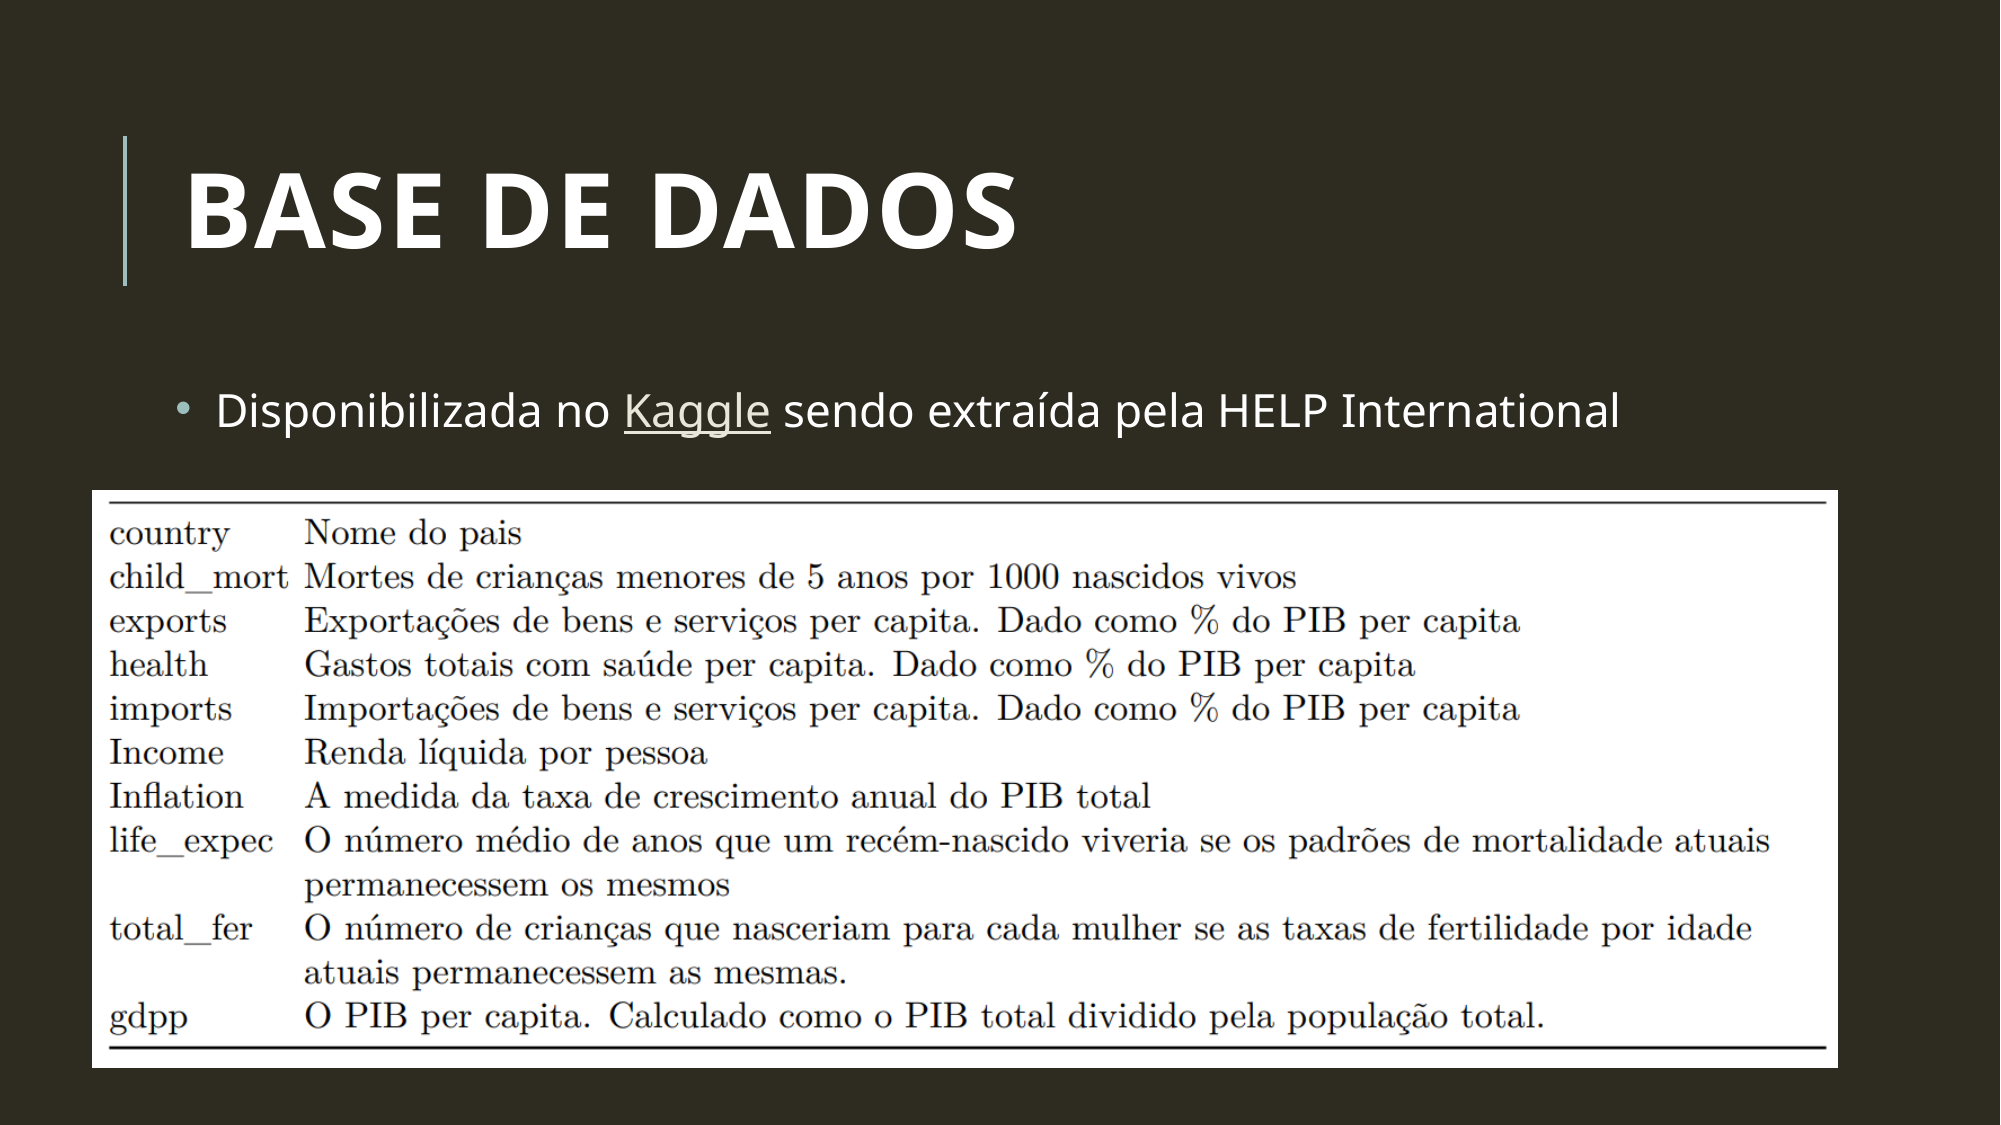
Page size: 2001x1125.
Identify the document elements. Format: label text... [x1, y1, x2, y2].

picture [92, 489, 1838, 1069]
list Disponibilizada no Kaggle sendo extraída pela HELP International [168, 375, 1763, 487]
title Base de dados [168, 96, 1763, 342]
